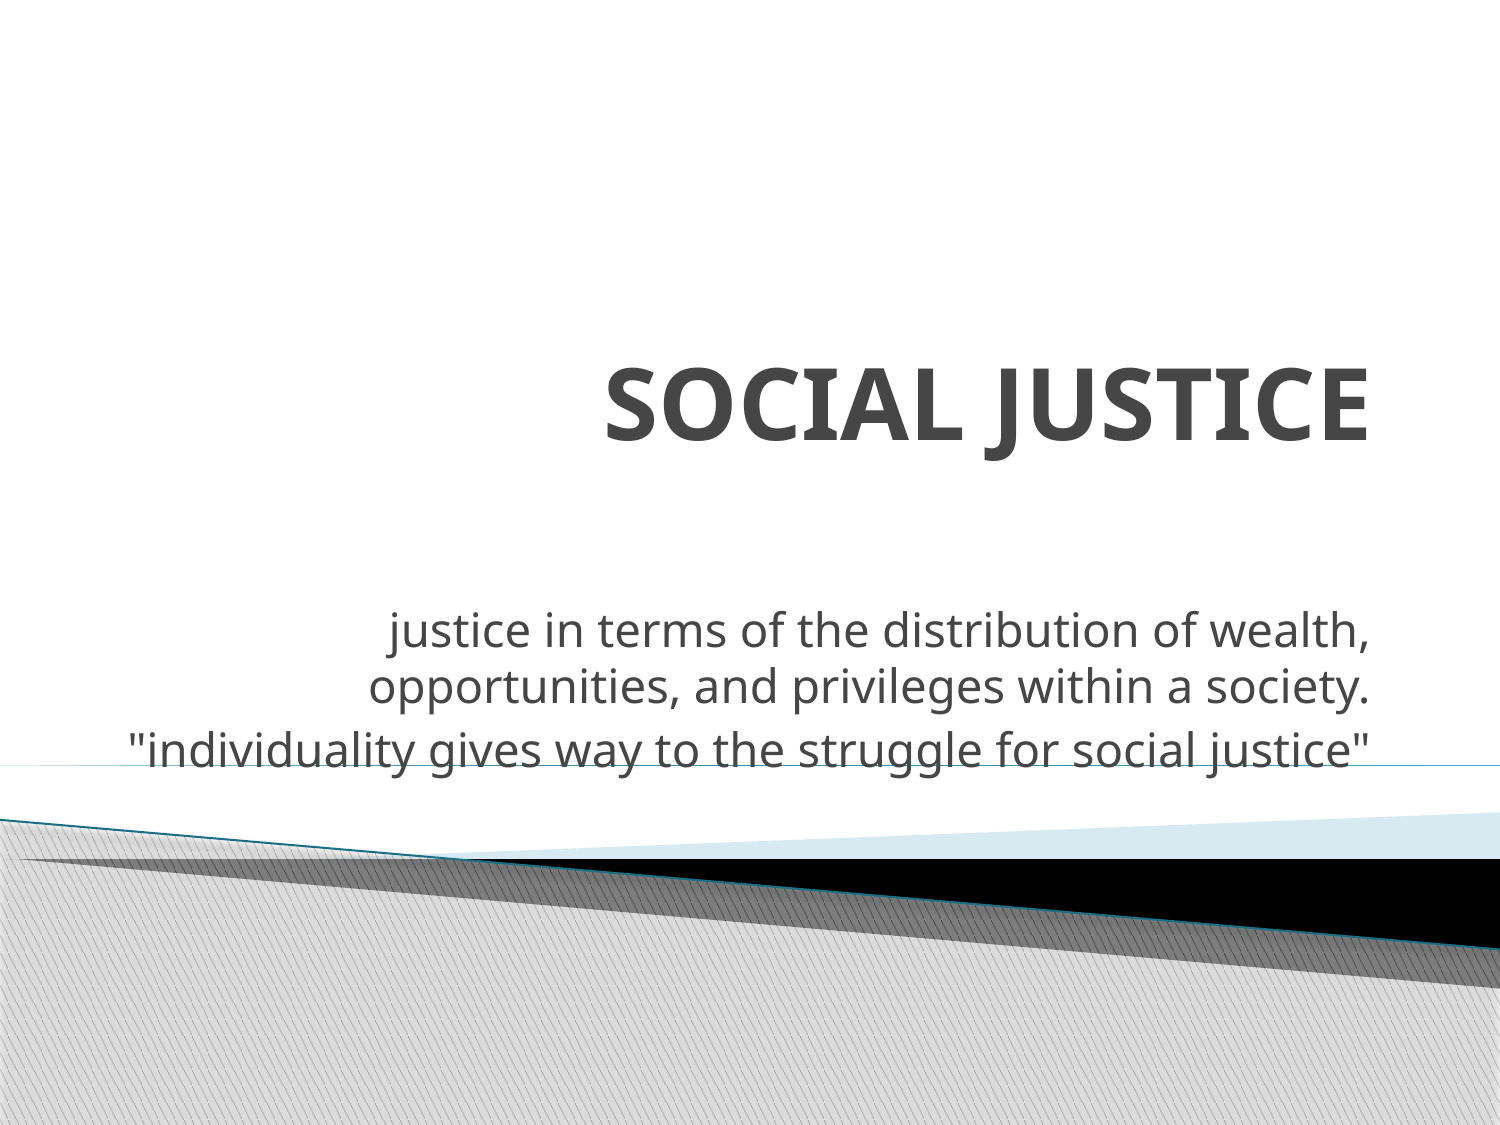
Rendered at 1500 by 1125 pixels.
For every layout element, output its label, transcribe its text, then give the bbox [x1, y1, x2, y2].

subtitle justice in terms of the distribution of wealth, opportunities, and privileges within a society. "individuality gives way to the struggle for social justice" [112, 592, 1388, 790]
title SOCIAL JUSTICE [112, 287, 1388, 588]
picture [5, 859, 1500, 989]
